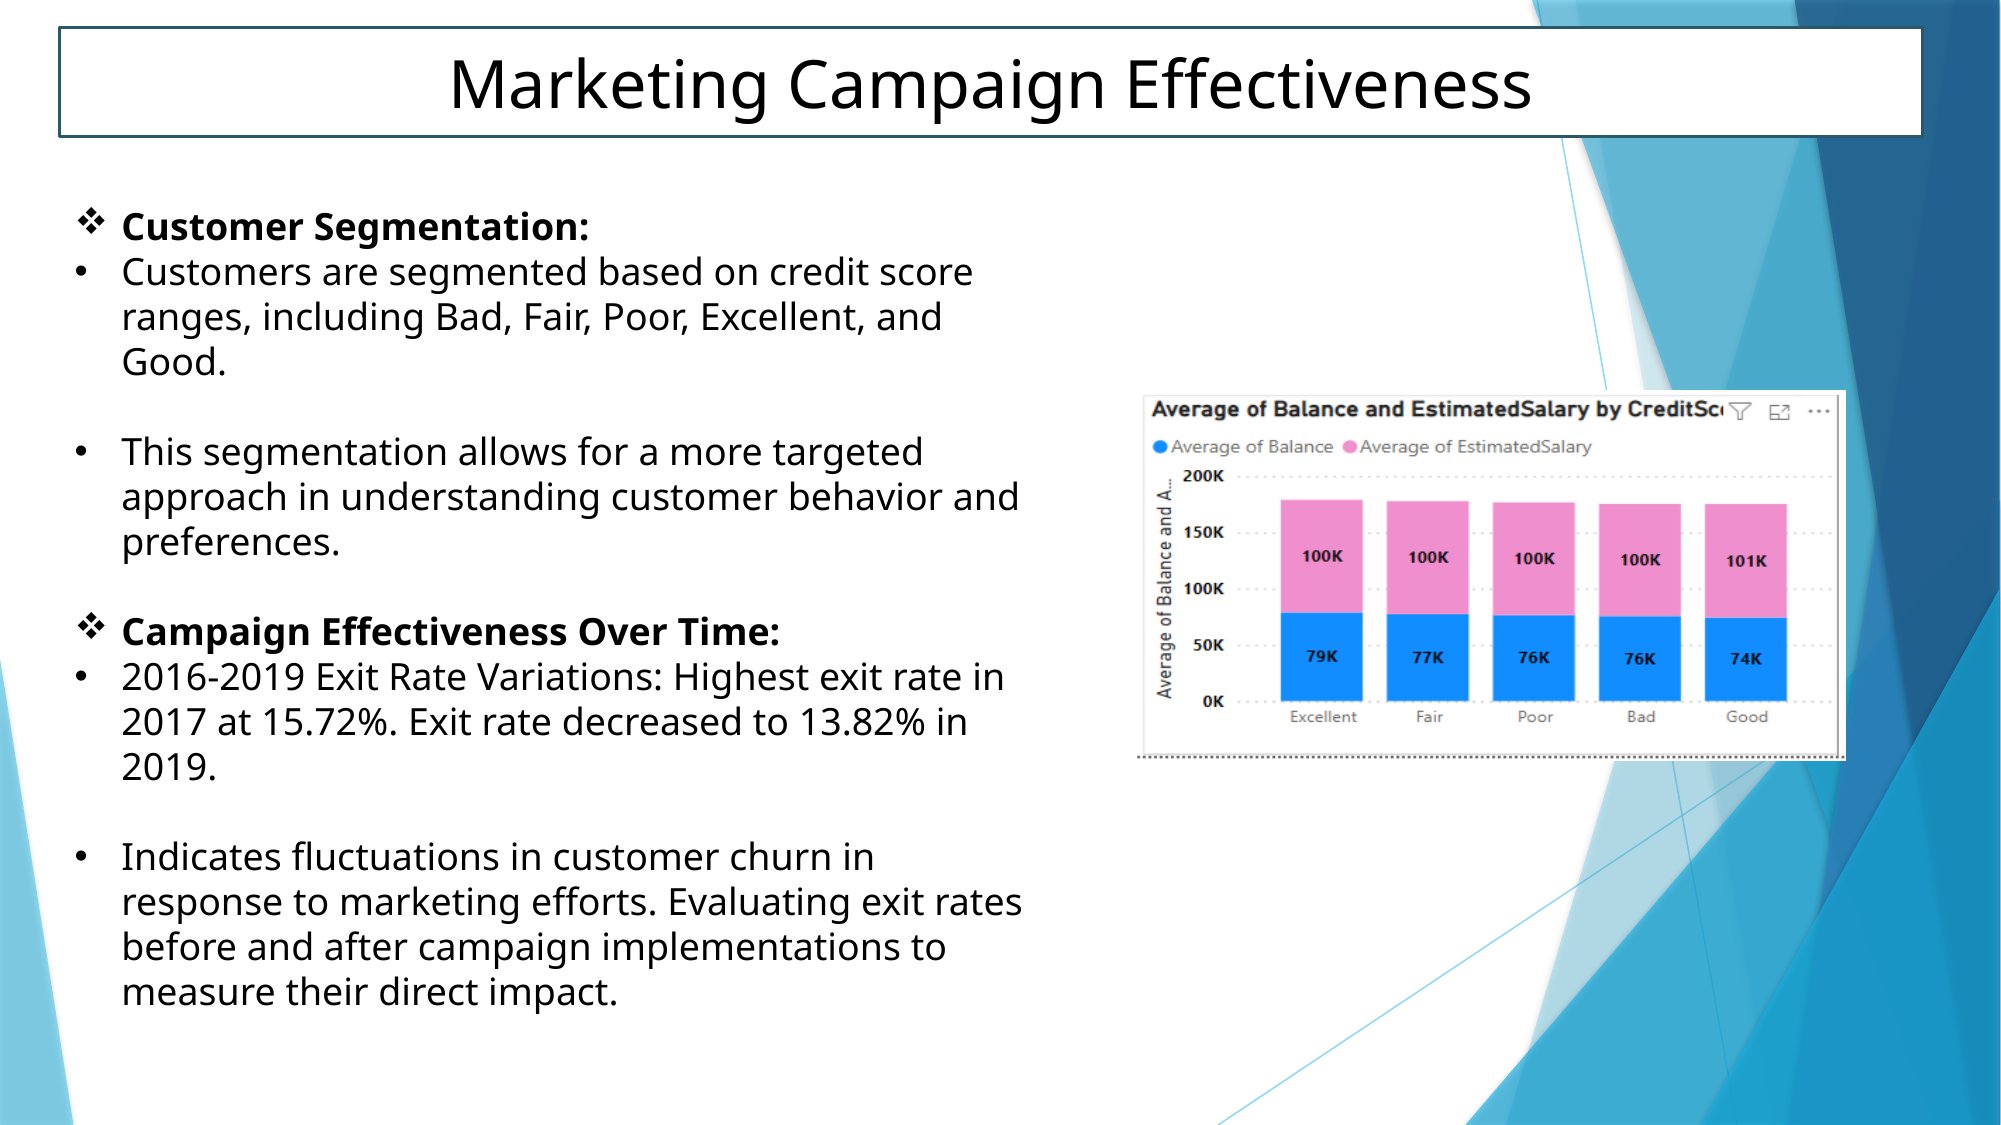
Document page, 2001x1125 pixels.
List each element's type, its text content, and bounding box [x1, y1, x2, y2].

text_box Marketing Campaign Effectiveness [58, 26, 1924, 138]
text_box Customer Segmentation: Customers are segmented based on credit score ranges, including Bad, Fair, Poor, Excellent, and Good. This segmentation allows for a more targeted approach in understanding customer behavior and preferences. Campaign Effectiveness Over Time: 2016-2019 Exit Rate Variations: Highest exit rate in 2017 at 15.72%. Exit rate decreased to 13.82% in 2019. Indicates fluctuations in customer churn in response to marketing efforts. Evaluating exit rates before and after campaign implementations to measure their direct impact. [59, 195, 1060, 1021]
picture [1136, 390, 1847, 762]
